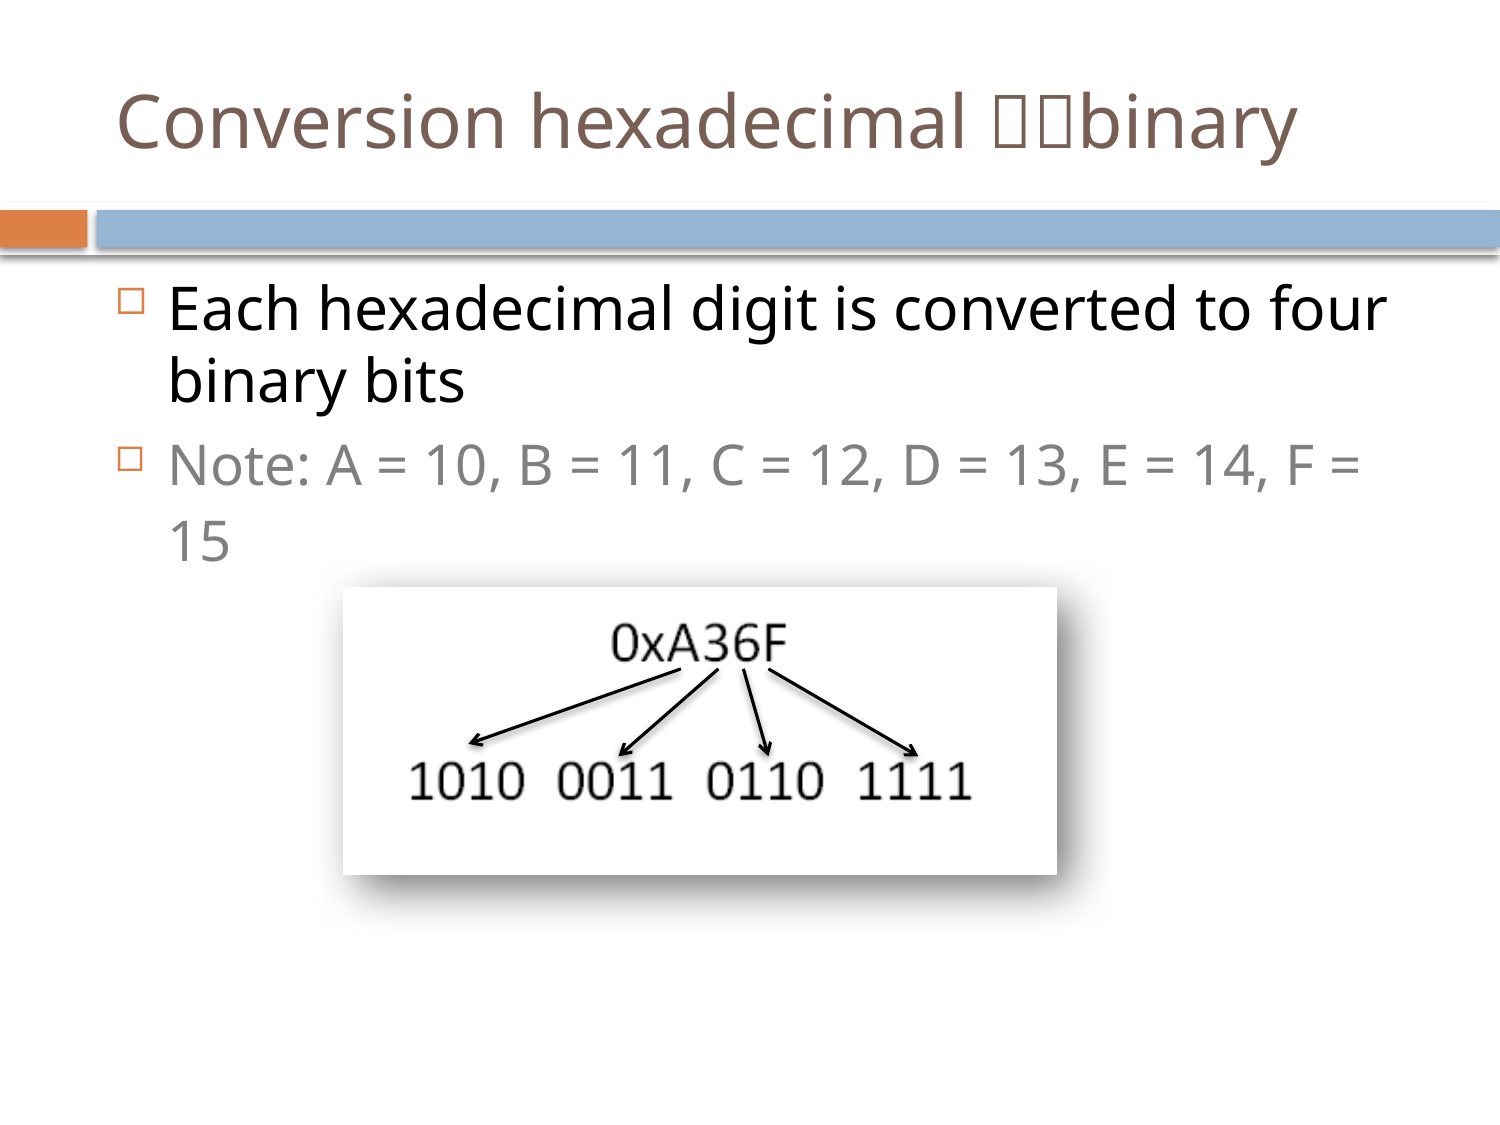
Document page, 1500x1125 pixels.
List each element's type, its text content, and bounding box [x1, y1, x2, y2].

list Each hexadecimal digit is converted to four binary bits Note: A = 10, B = 11, C = 12, D = 13, E = 14, F = 15 [100, 262, 1438, 1000]
title Conversion hexadecimal binary [100, 37, 1438, 200]
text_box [343, 587, 1057, 876]
